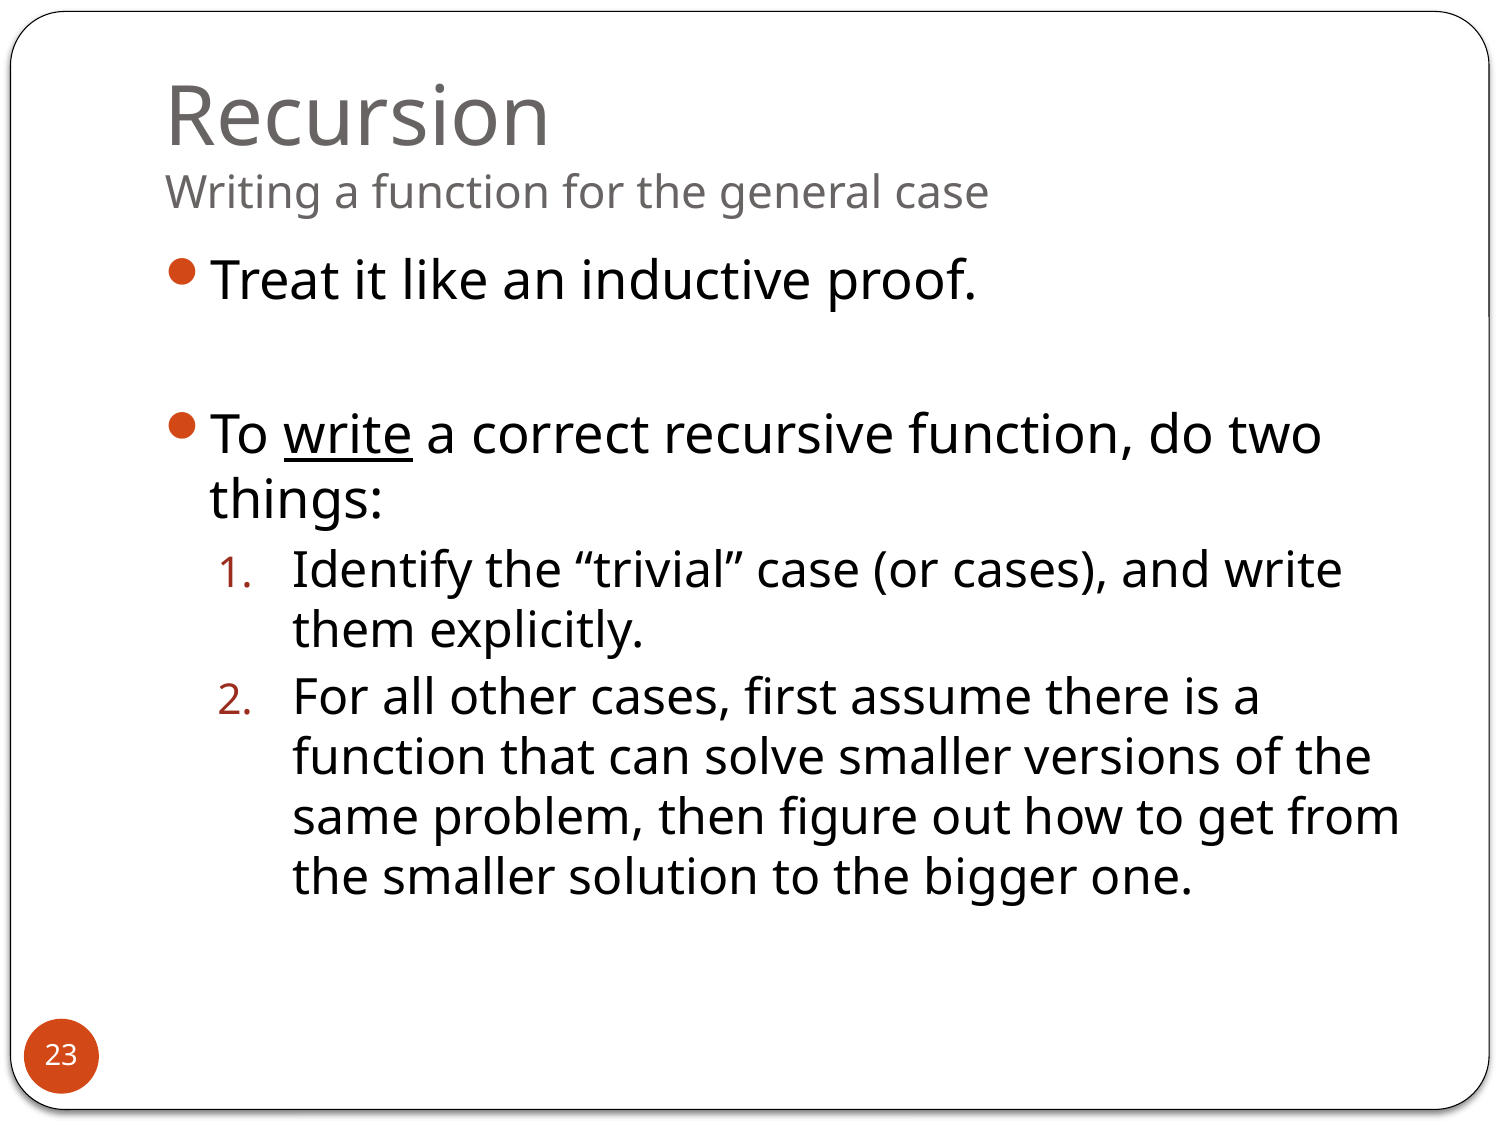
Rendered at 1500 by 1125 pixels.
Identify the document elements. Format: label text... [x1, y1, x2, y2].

list Treat it like an inductive proof. To write a correct recursive function, do two things: Identify the “trivial” case (or cases), and write them explicitly. For all other cases, first assume there is a function that can solve smaller versions of the same problem, then figure out how to get from the smaller solution to the bigger one. [150, 237, 1425, 988]
slide_number 23 [23, 1018, 99, 1094]
title Recursion Writing a function for the general case [150, 45, 1425, 233]
